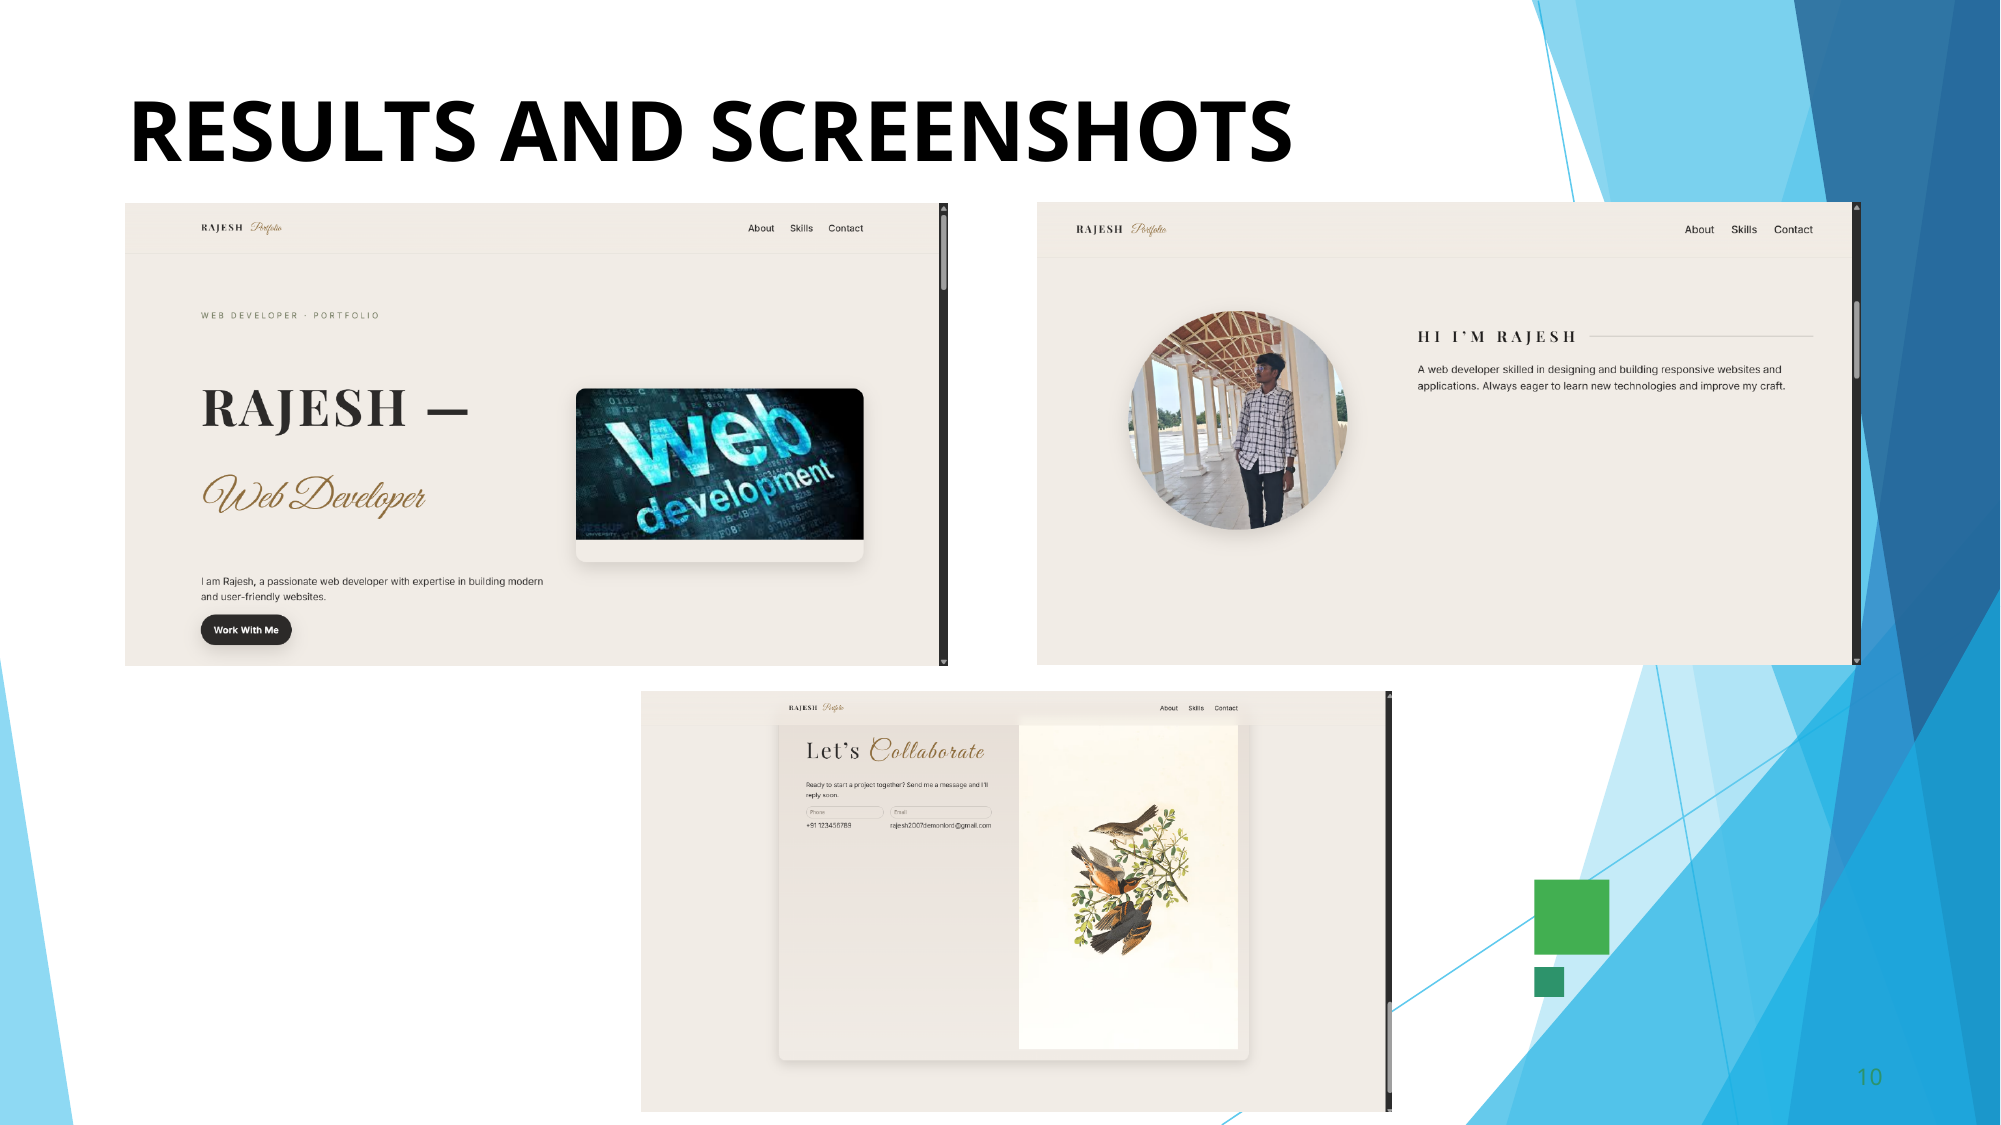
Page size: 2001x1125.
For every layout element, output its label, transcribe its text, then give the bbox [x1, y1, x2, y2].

text_box [1534, 967, 1565, 997]
picture [124, 203, 948, 666]
text_box 10 [1849, 1061, 1888, 1095]
picture [640, 690, 1392, 1112]
text_box [1534, 879, 1610, 955]
title RESULTS AND SCREENSHOTS [125, 75, 1517, 266]
picture [1037, 202, 1861, 666]
